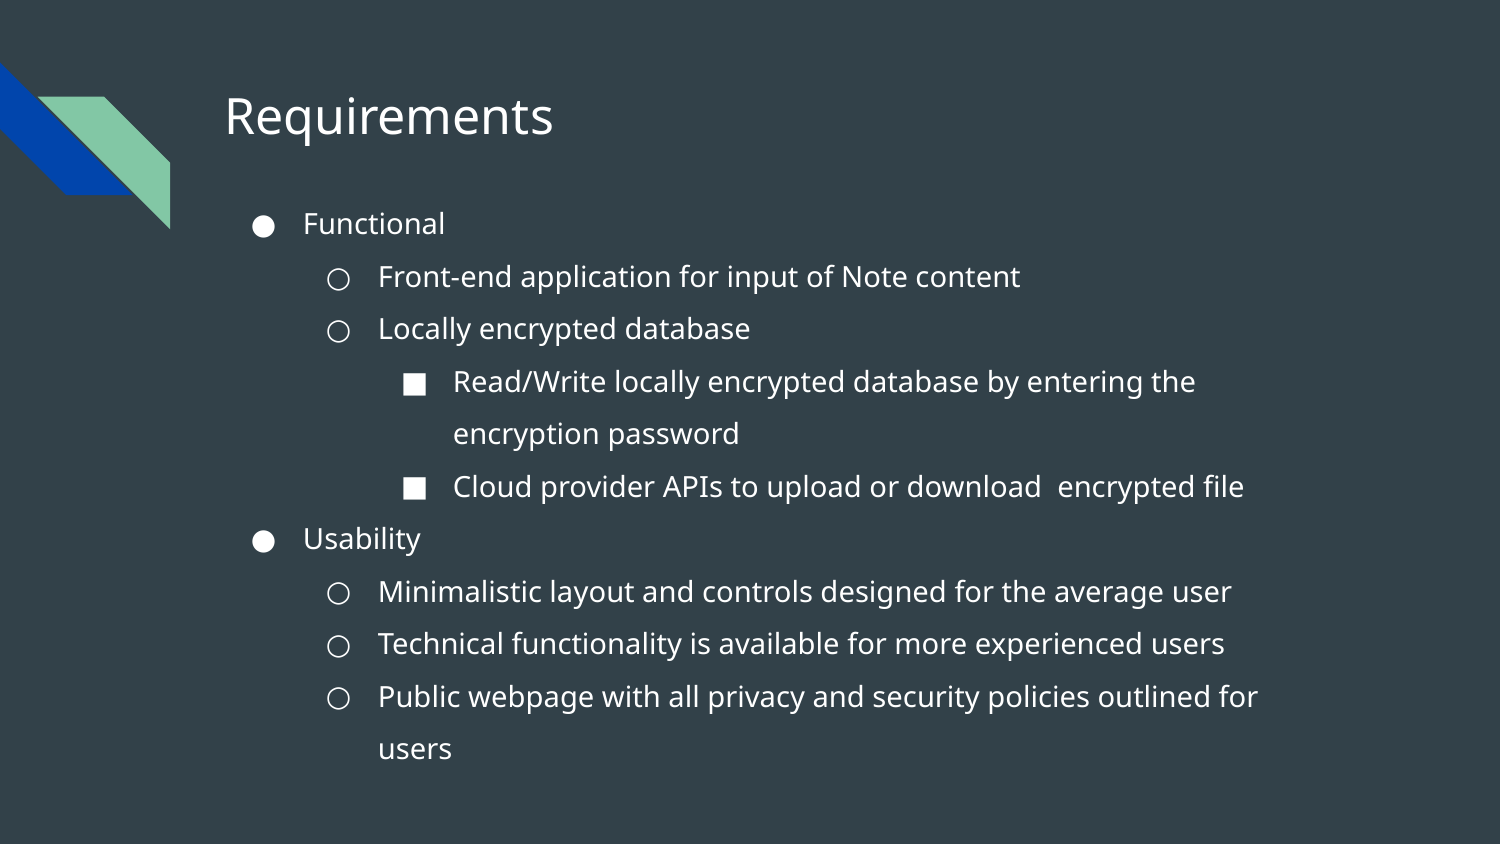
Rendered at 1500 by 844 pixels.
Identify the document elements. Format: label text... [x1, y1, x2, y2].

list Functional Front-end application for input of Note content Locally encrypted database Read/Write locally encrypted database by entering the encryption password Cloud provider APIs to upload or download encrypted file Usability Minimalistic layout and controls designed for the average user Technical functionality is available for more experienced users Public webpage with all privacy and security policies outlined for users [212, 173, 1328, 816]
title Requirements [209, 69, 965, 167]
